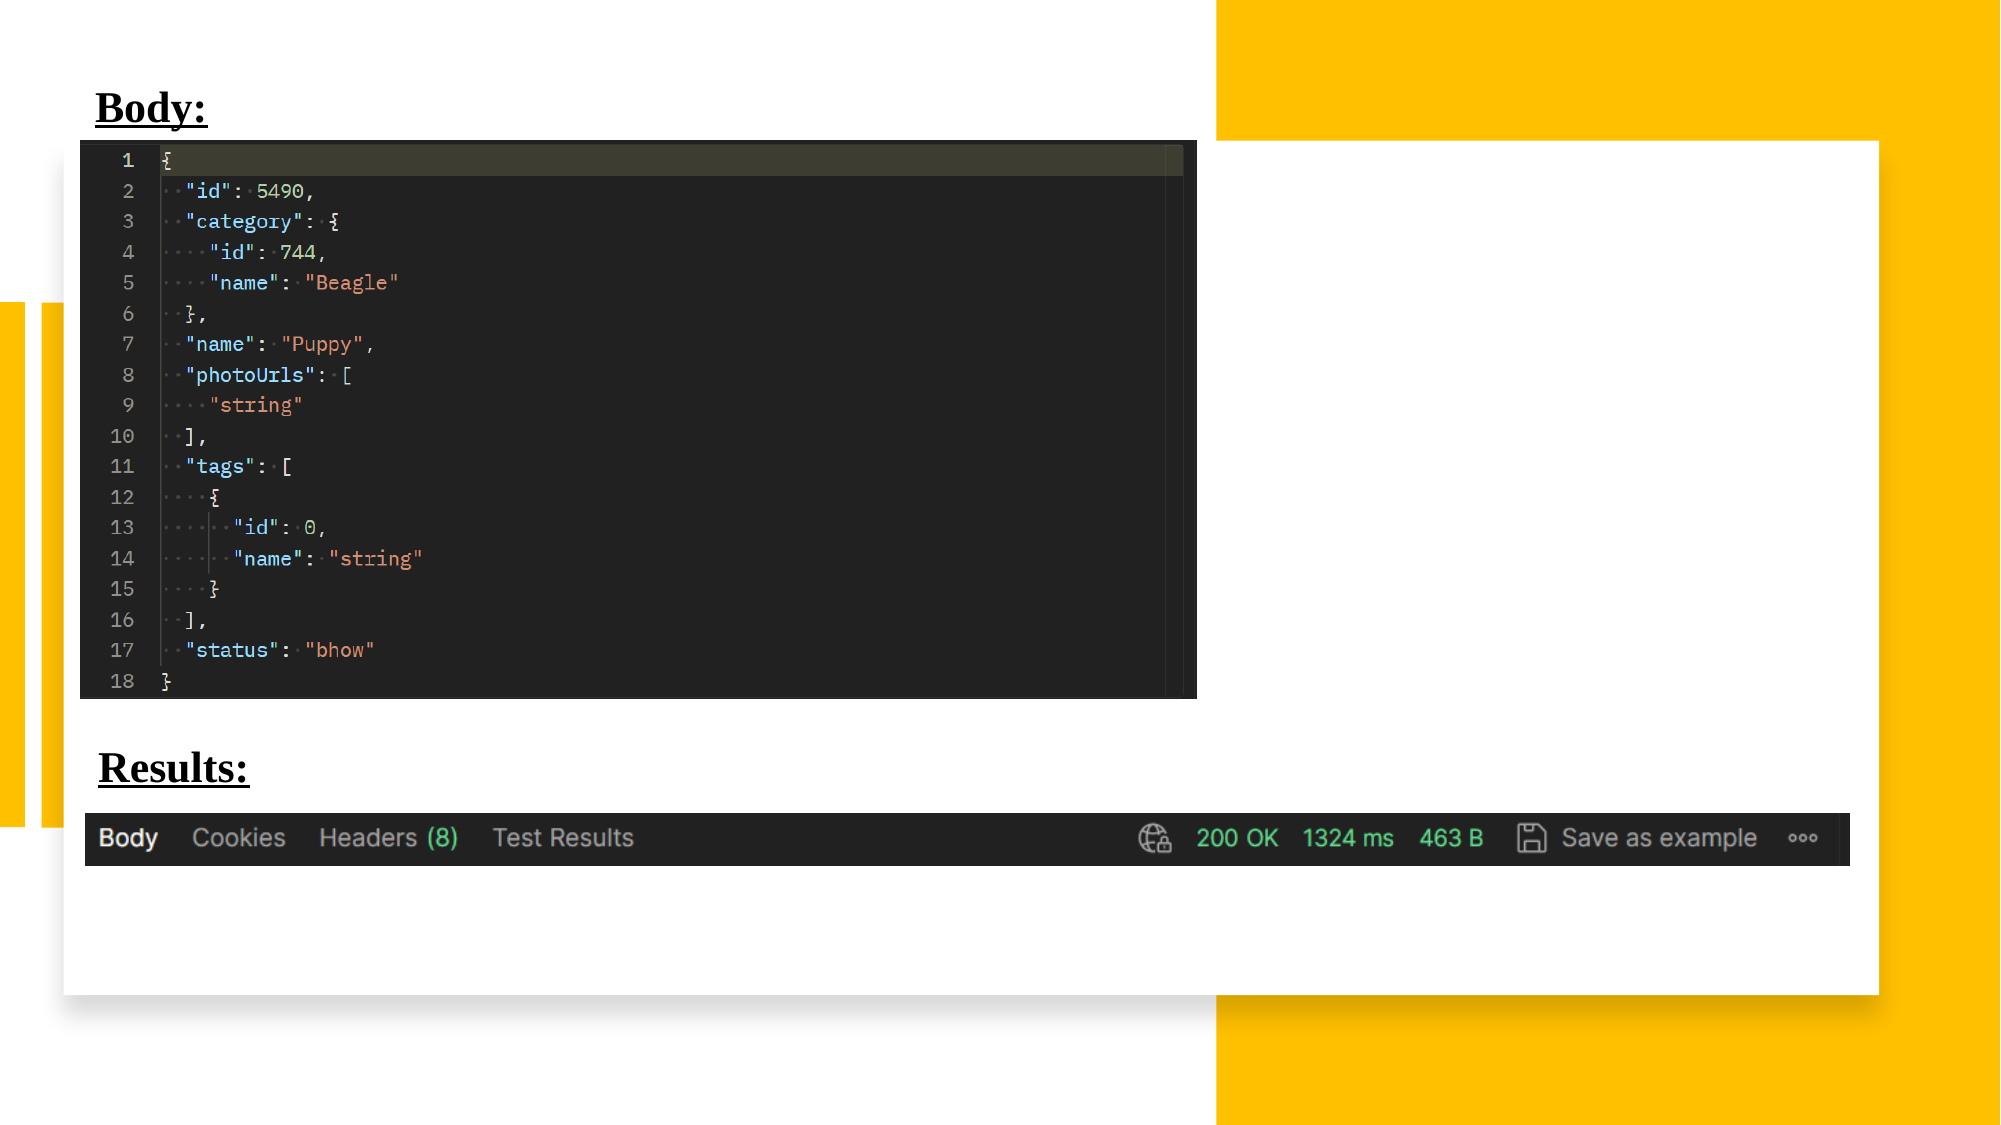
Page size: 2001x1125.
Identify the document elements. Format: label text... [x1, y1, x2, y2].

list Body: [80, 10, 1580, 141]
picture [79, 140, 1198, 700]
text_box [0, 301, 26, 828]
picture [85, 813, 1850, 866]
text_box [63, 140, 1880, 996]
text_box [41, 302, 53, 829]
text_box [1215, 0, 2000, 1125]
text_box Results: [83, 670, 1583, 801]
text_box [0, 0, 1215, 1125]
